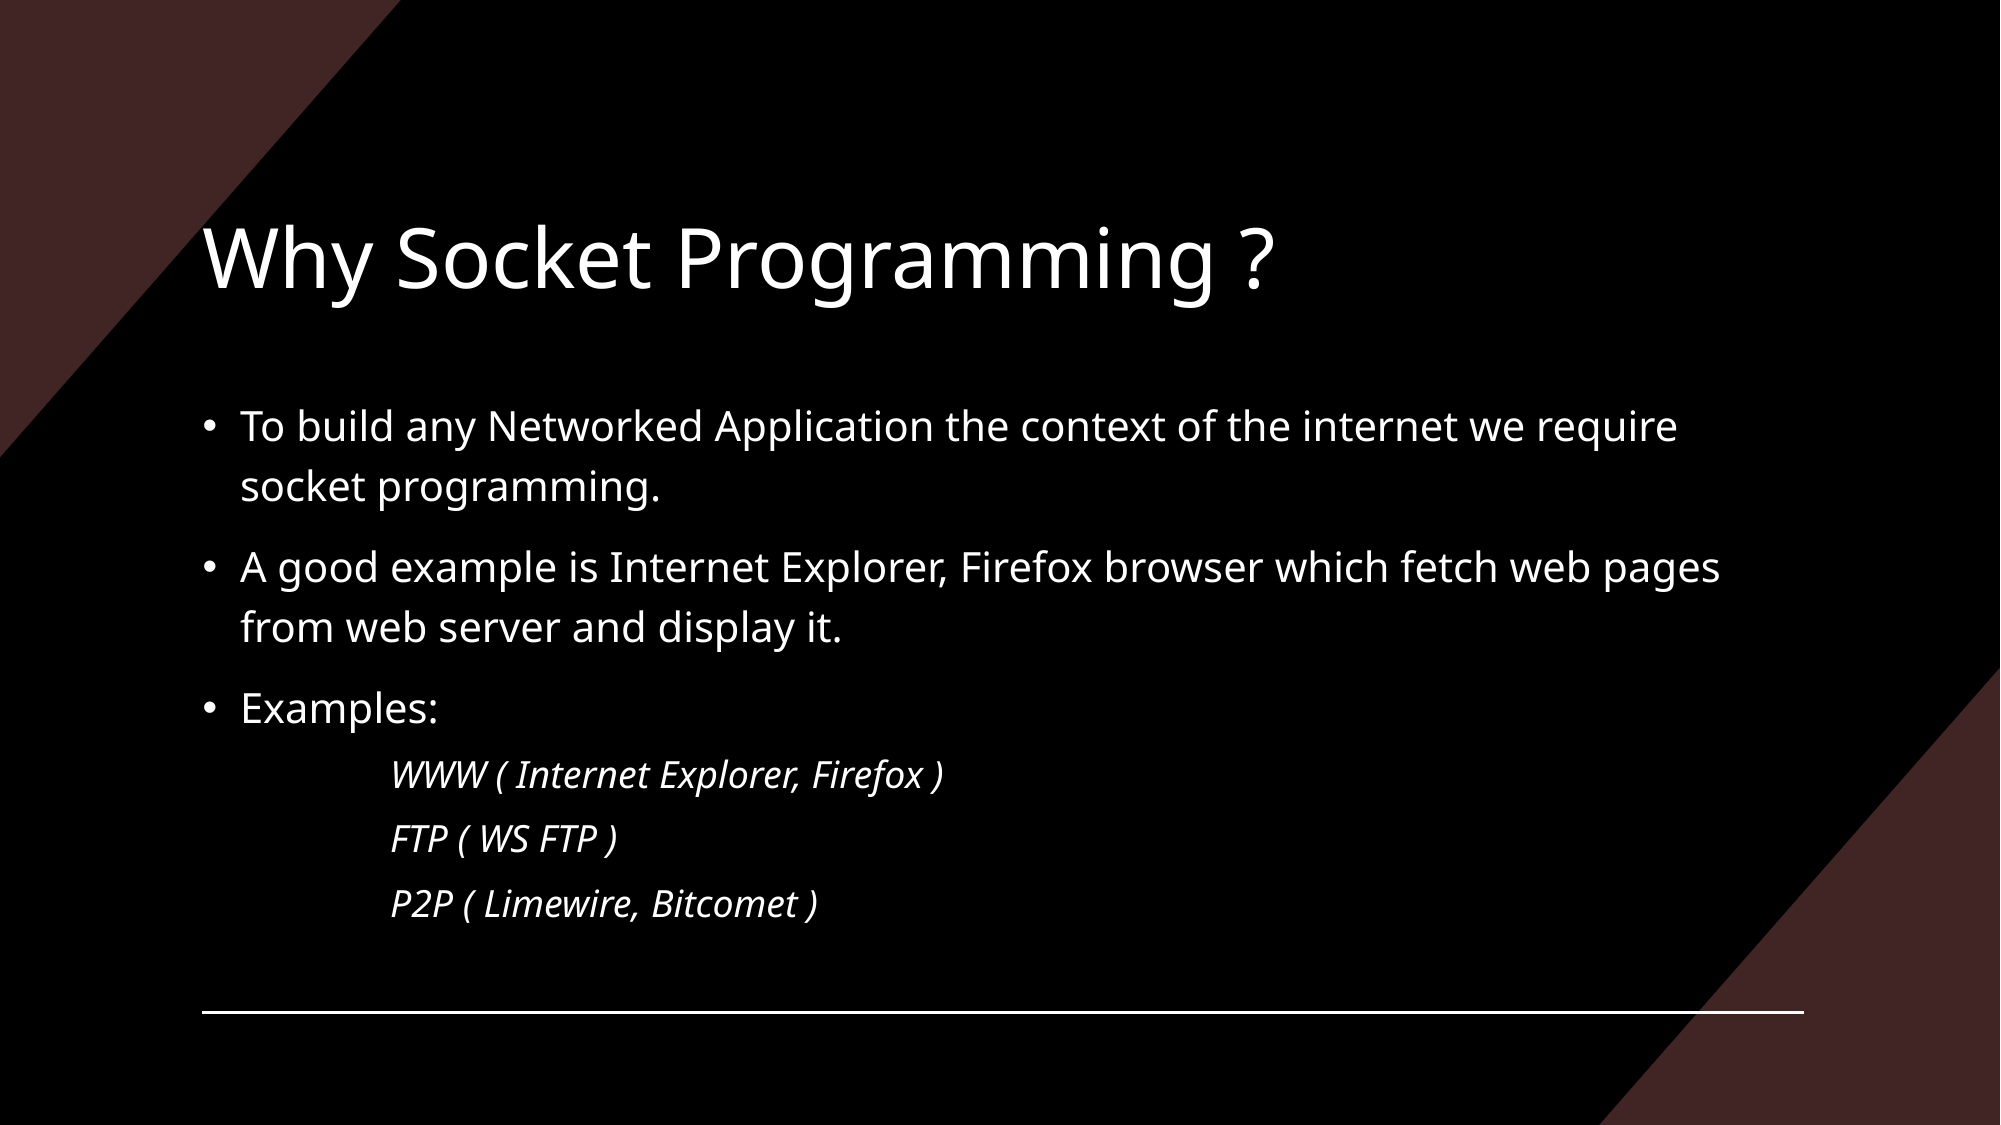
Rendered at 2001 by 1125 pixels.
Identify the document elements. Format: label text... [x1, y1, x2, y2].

title Why Socket Programming ? [187, 143, 1813, 367]
list To build any Networked Application the context of the internet we require socket programming. A good example is Internet Explorer, Firefox browser which fetch web pages from web server and display it. Examples: WWW ( Internet Explorer, Firefox ) FTP ( WS FTP ) P2P ( Limewire, Bitcomet ) [187, 382, 1813, 968]
